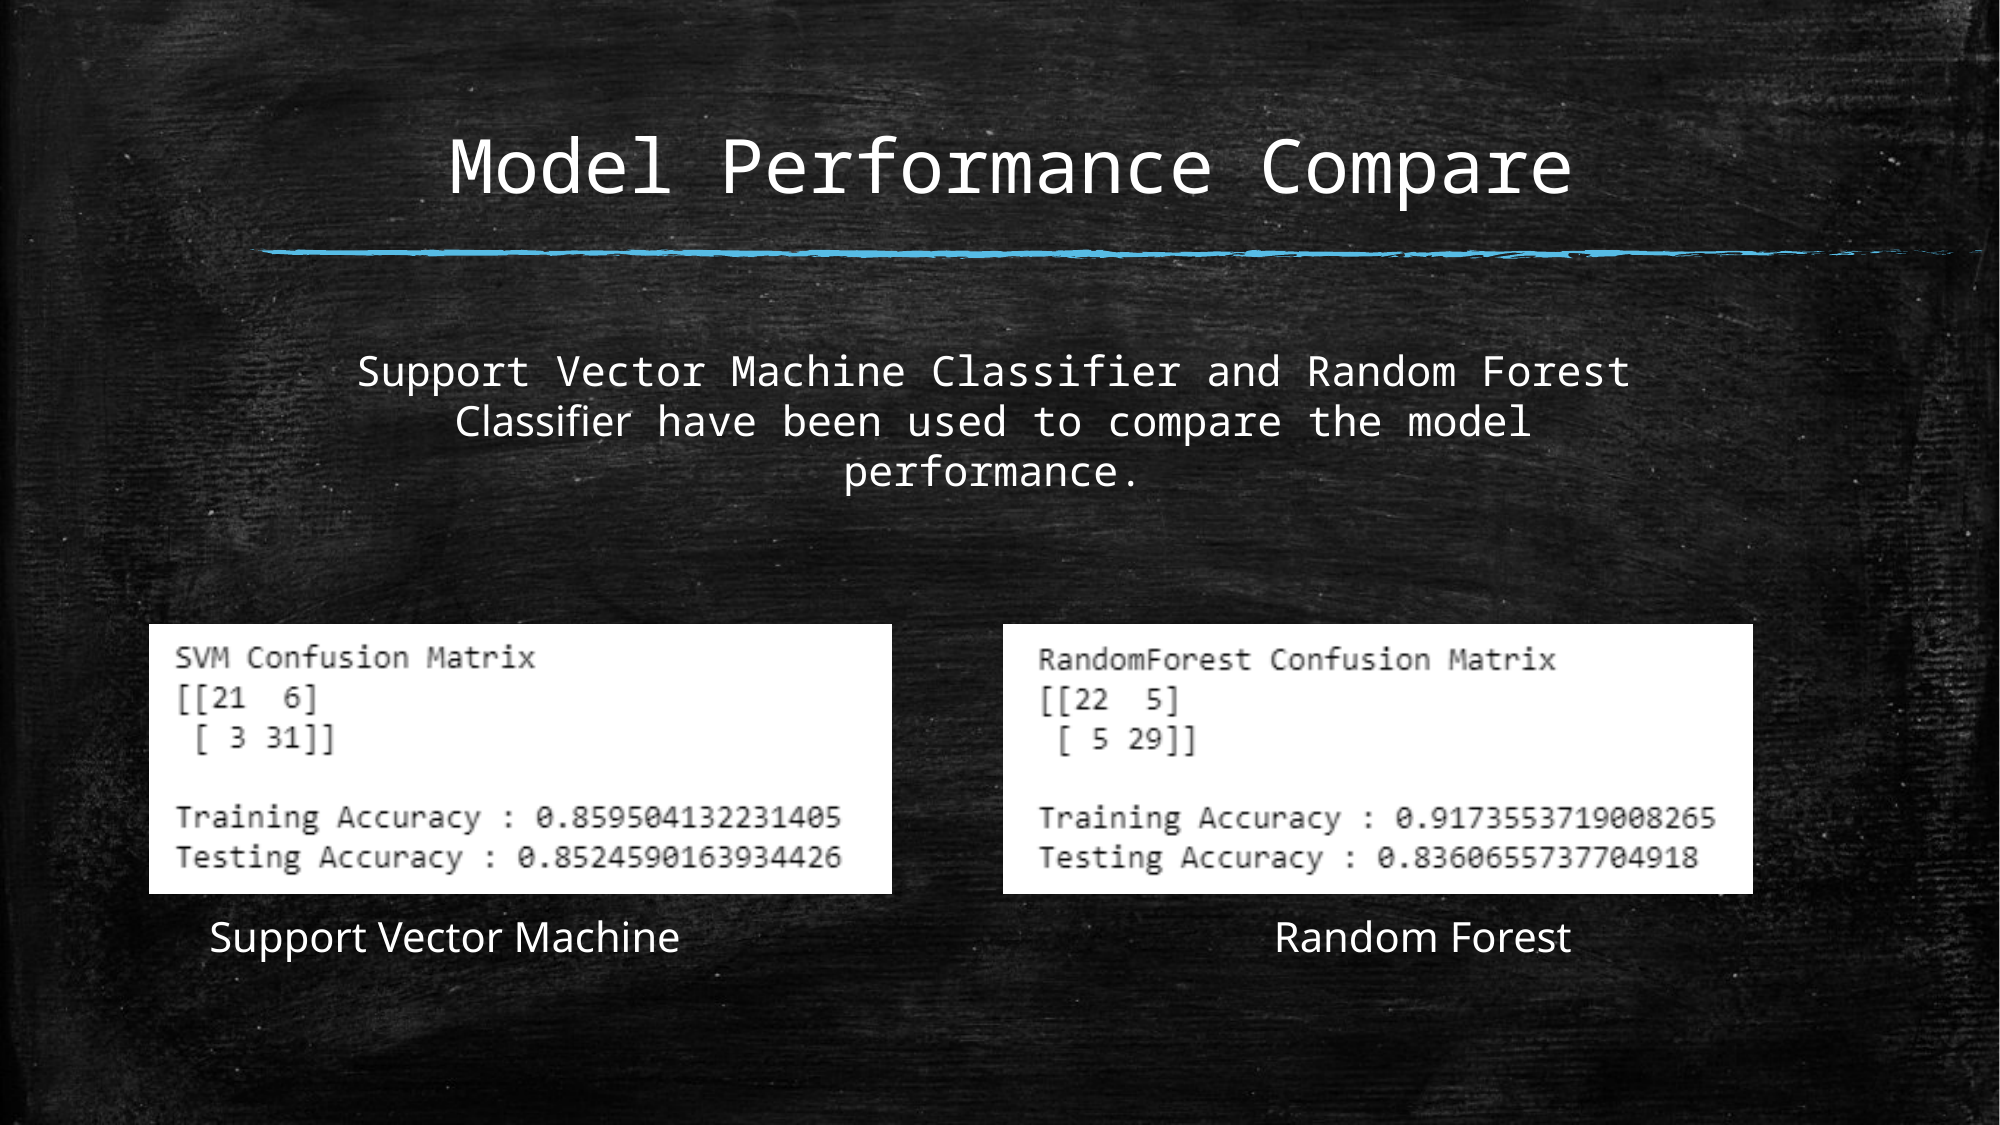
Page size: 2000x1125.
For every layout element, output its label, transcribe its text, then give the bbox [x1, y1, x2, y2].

text_box Random Forest [1258, 908, 1603, 969]
picture [0, 0, 2000, 1125]
text_box Model Performance Compare [262, 49, 1763, 218]
text_box Support Vector Machine [194, 908, 737, 969]
text_box Support Vector Machine Classifier and Random Forest Classifier have been used to compare the model performance. [337, 337, 1650, 503]
